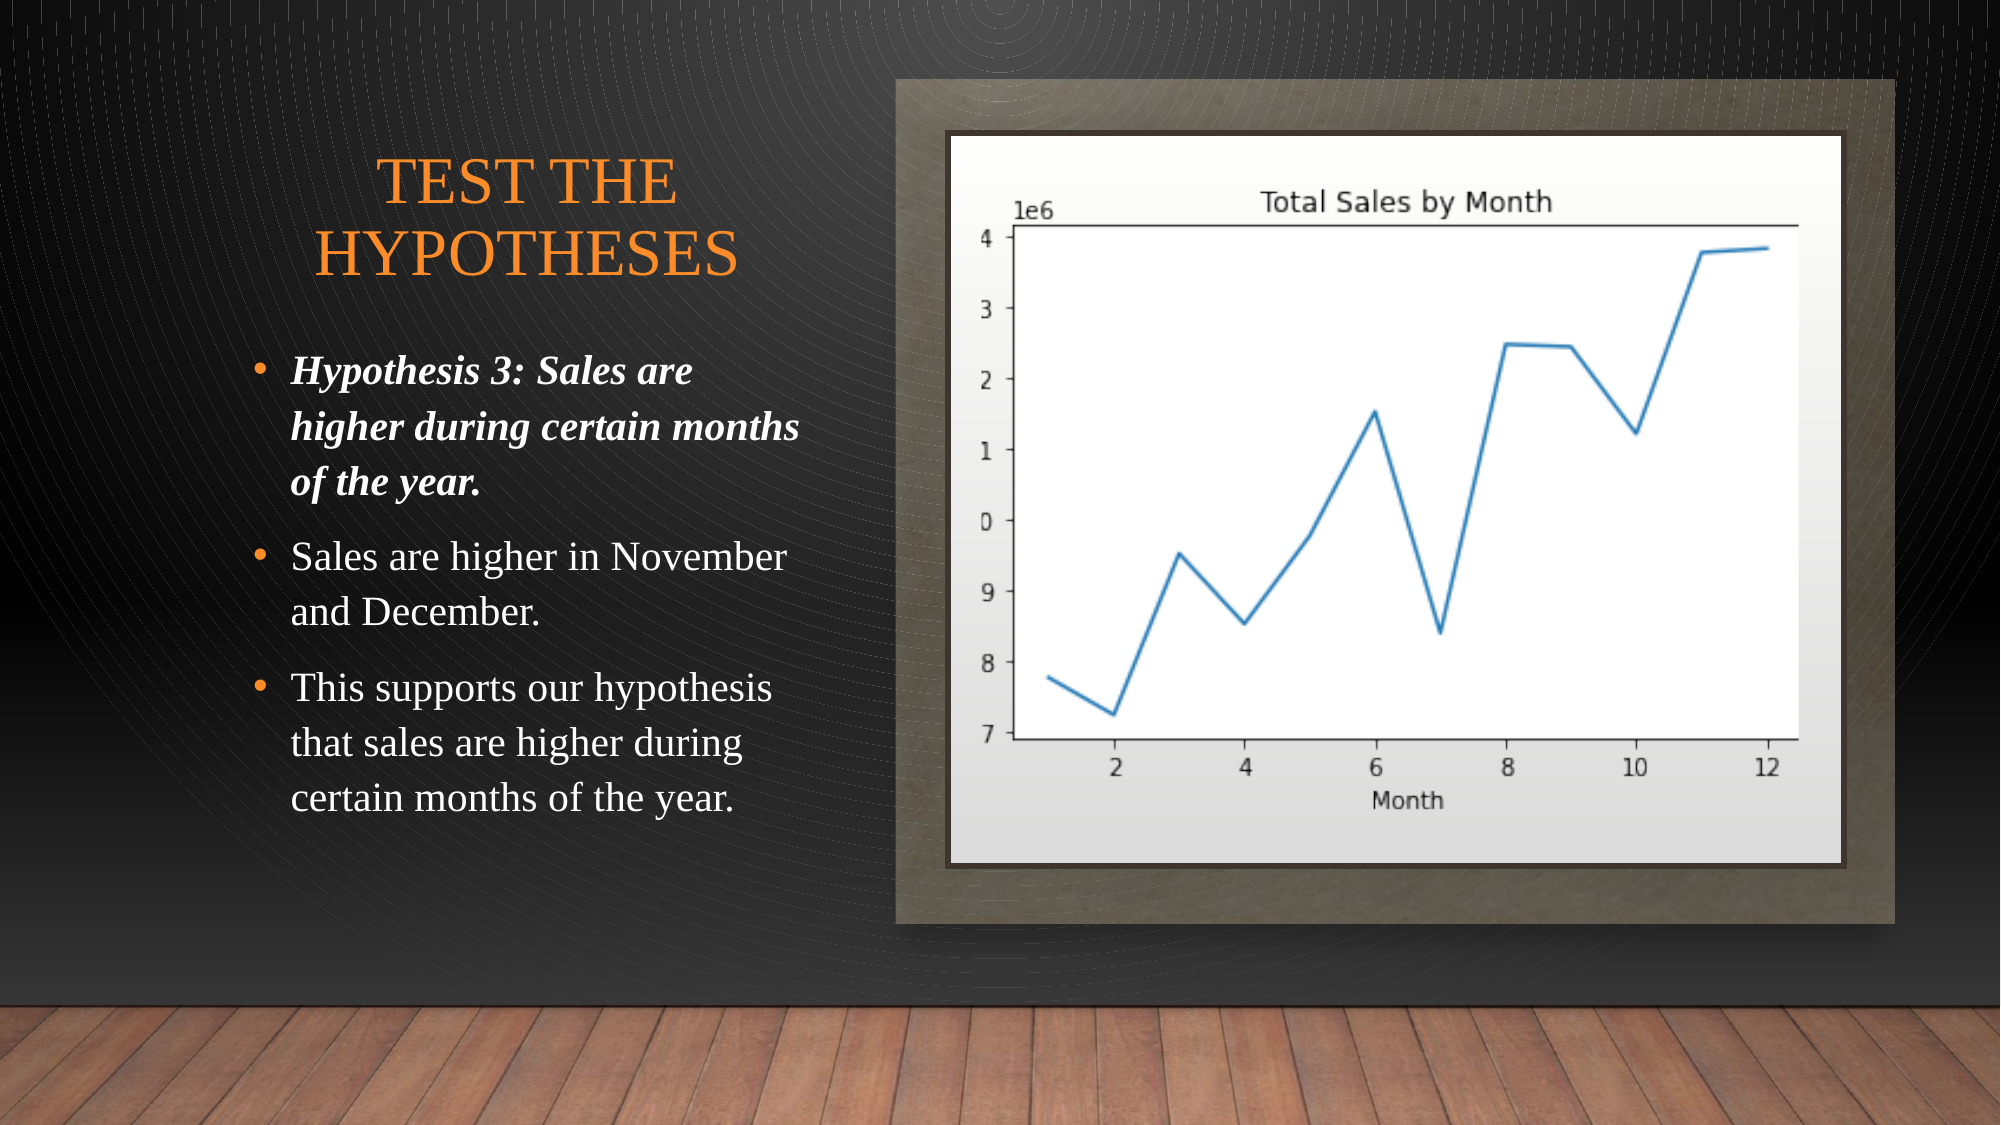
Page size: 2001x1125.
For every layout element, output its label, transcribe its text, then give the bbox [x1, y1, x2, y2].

title Test the hypotheses [238, 131, 818, 305]
list Hypothesis 3: Sales are higher during certain months of the year. Sales are higher in November and December. This supports our hypothesis that sales are higher during certain months of the year. [238, 330, 817, 897]
picture [981, 173, 1799, 829]
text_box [895, 78, 1896, 924]
picture [0, 1005, 2000, 1125]
